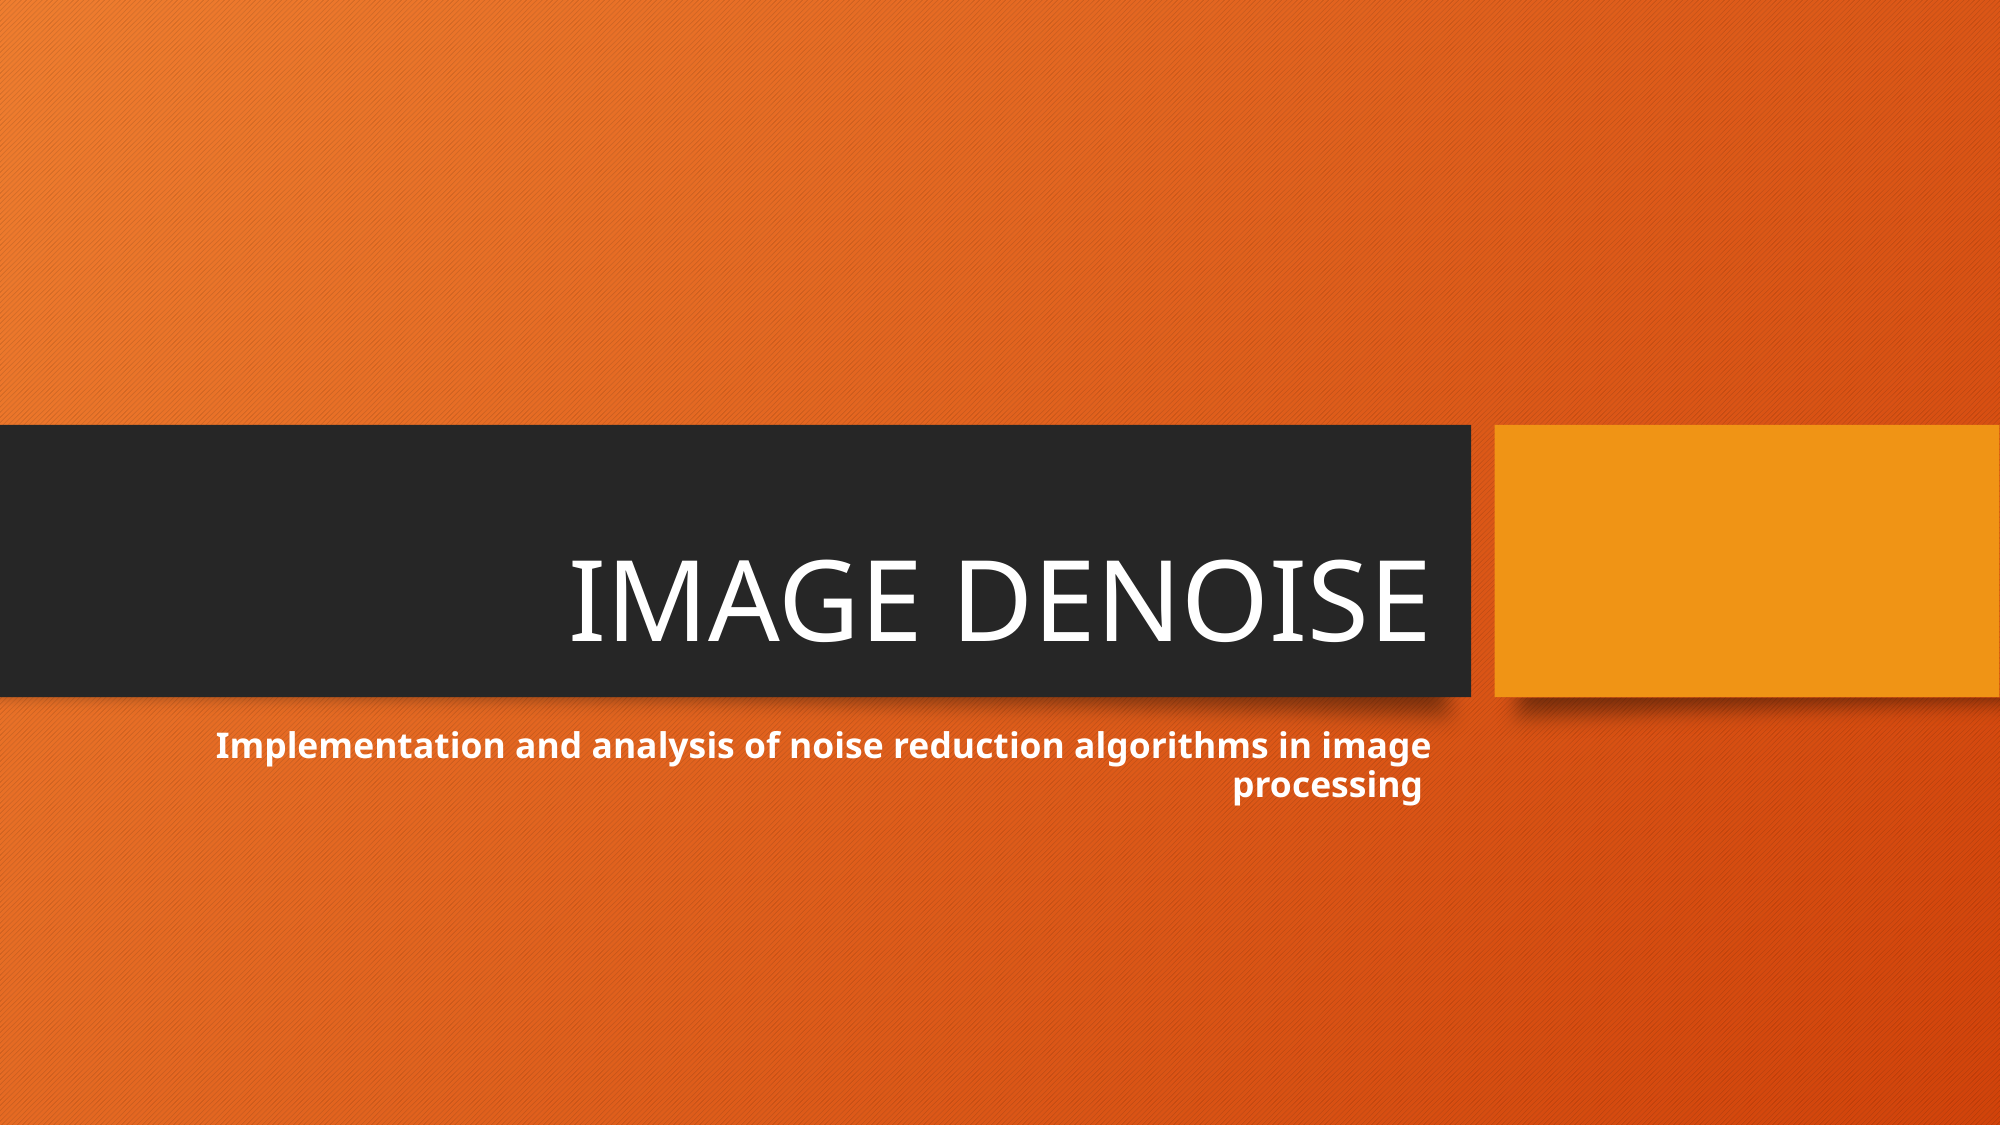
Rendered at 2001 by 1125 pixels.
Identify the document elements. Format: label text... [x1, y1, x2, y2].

subtitle Implementation and analysis of noise reduction algorithms in image processing [111, 720, 1448, 905]
title IMAGE DENOISE [111, 448, 1448, 674]
picture [0, 698, 1472, 742]
picture [1494, 698, 2000, 742]
